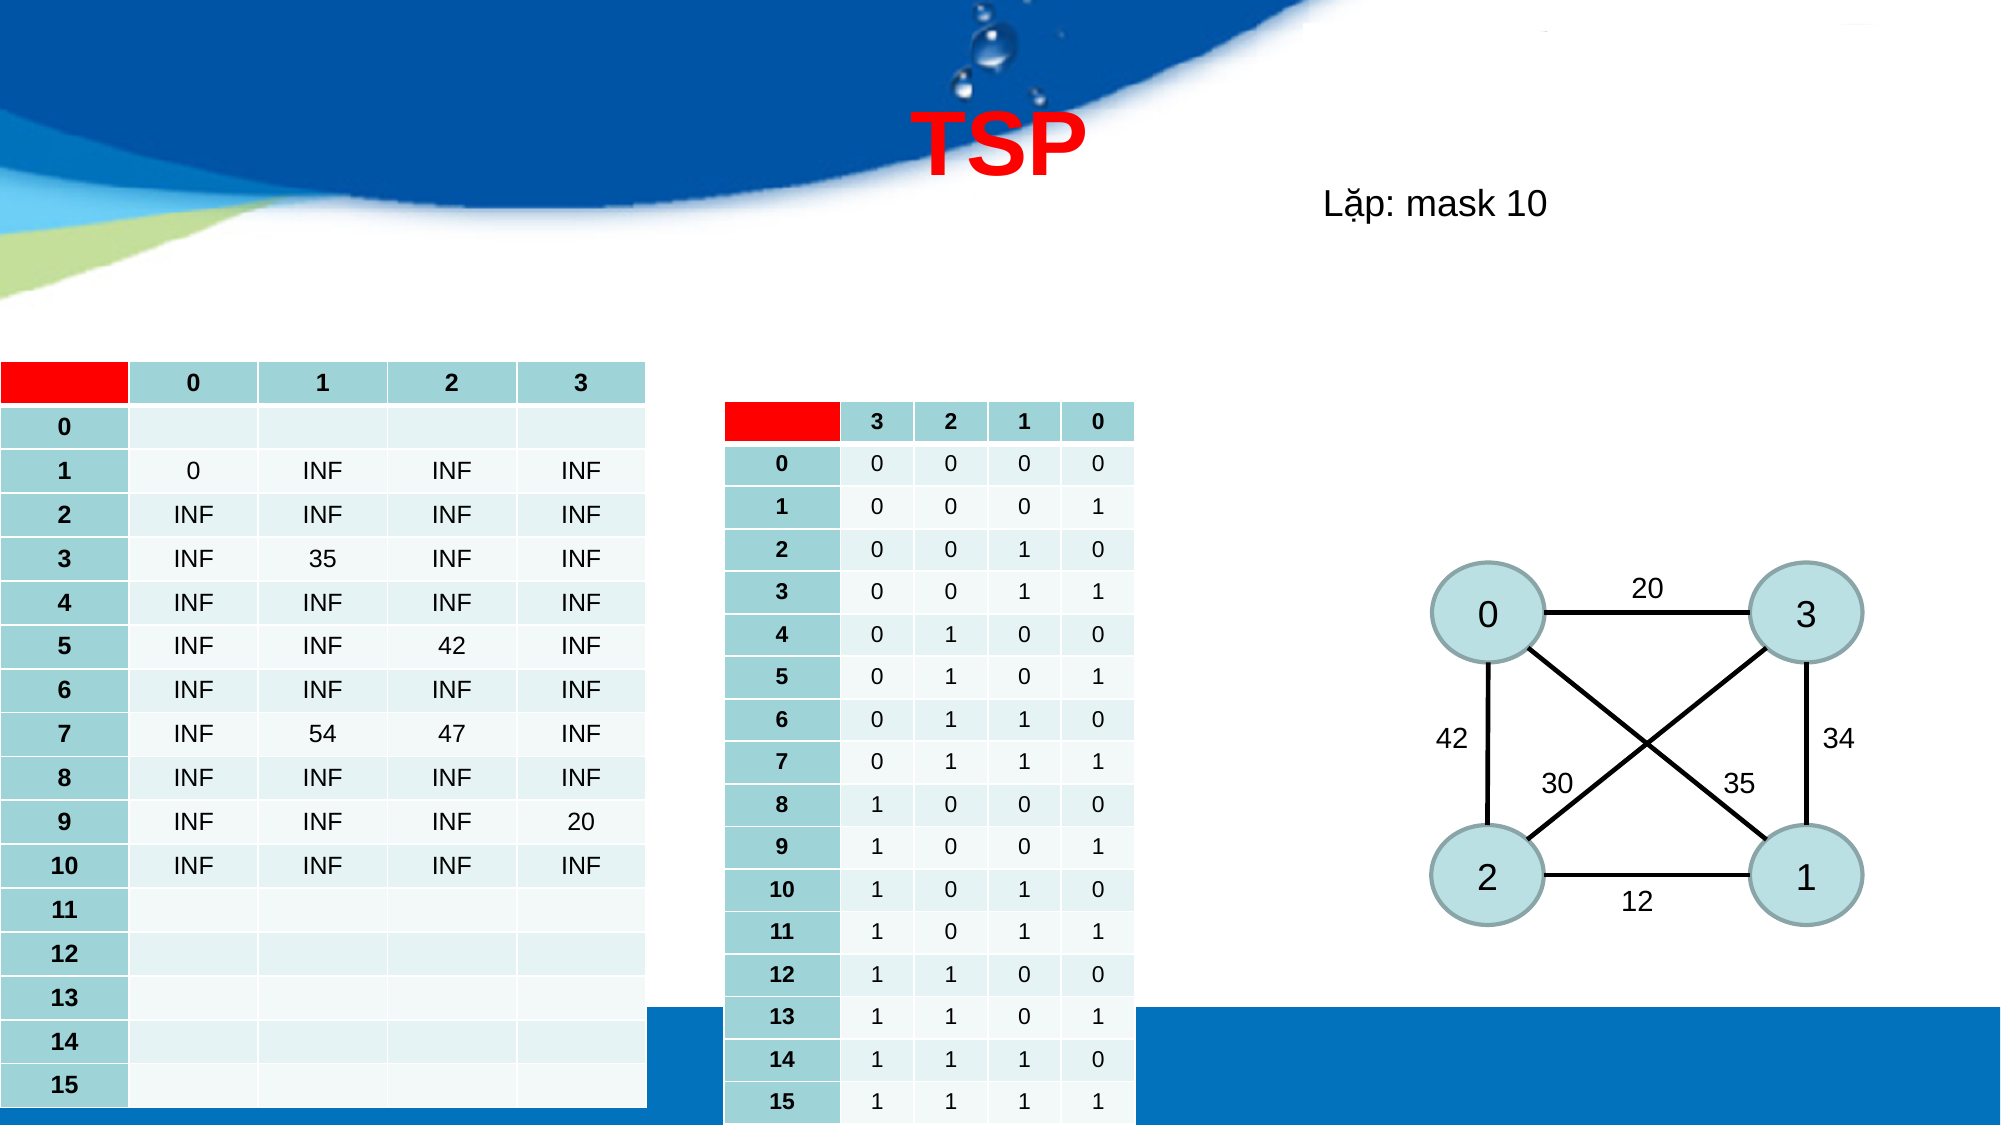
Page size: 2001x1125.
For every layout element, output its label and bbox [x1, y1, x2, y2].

picture [0, 0, 2001, 1125]
text_box [1308, 171, 1859, 232]
text_box [1421, 560, 1908, 928]
title [99, 45, 1900, 233]
